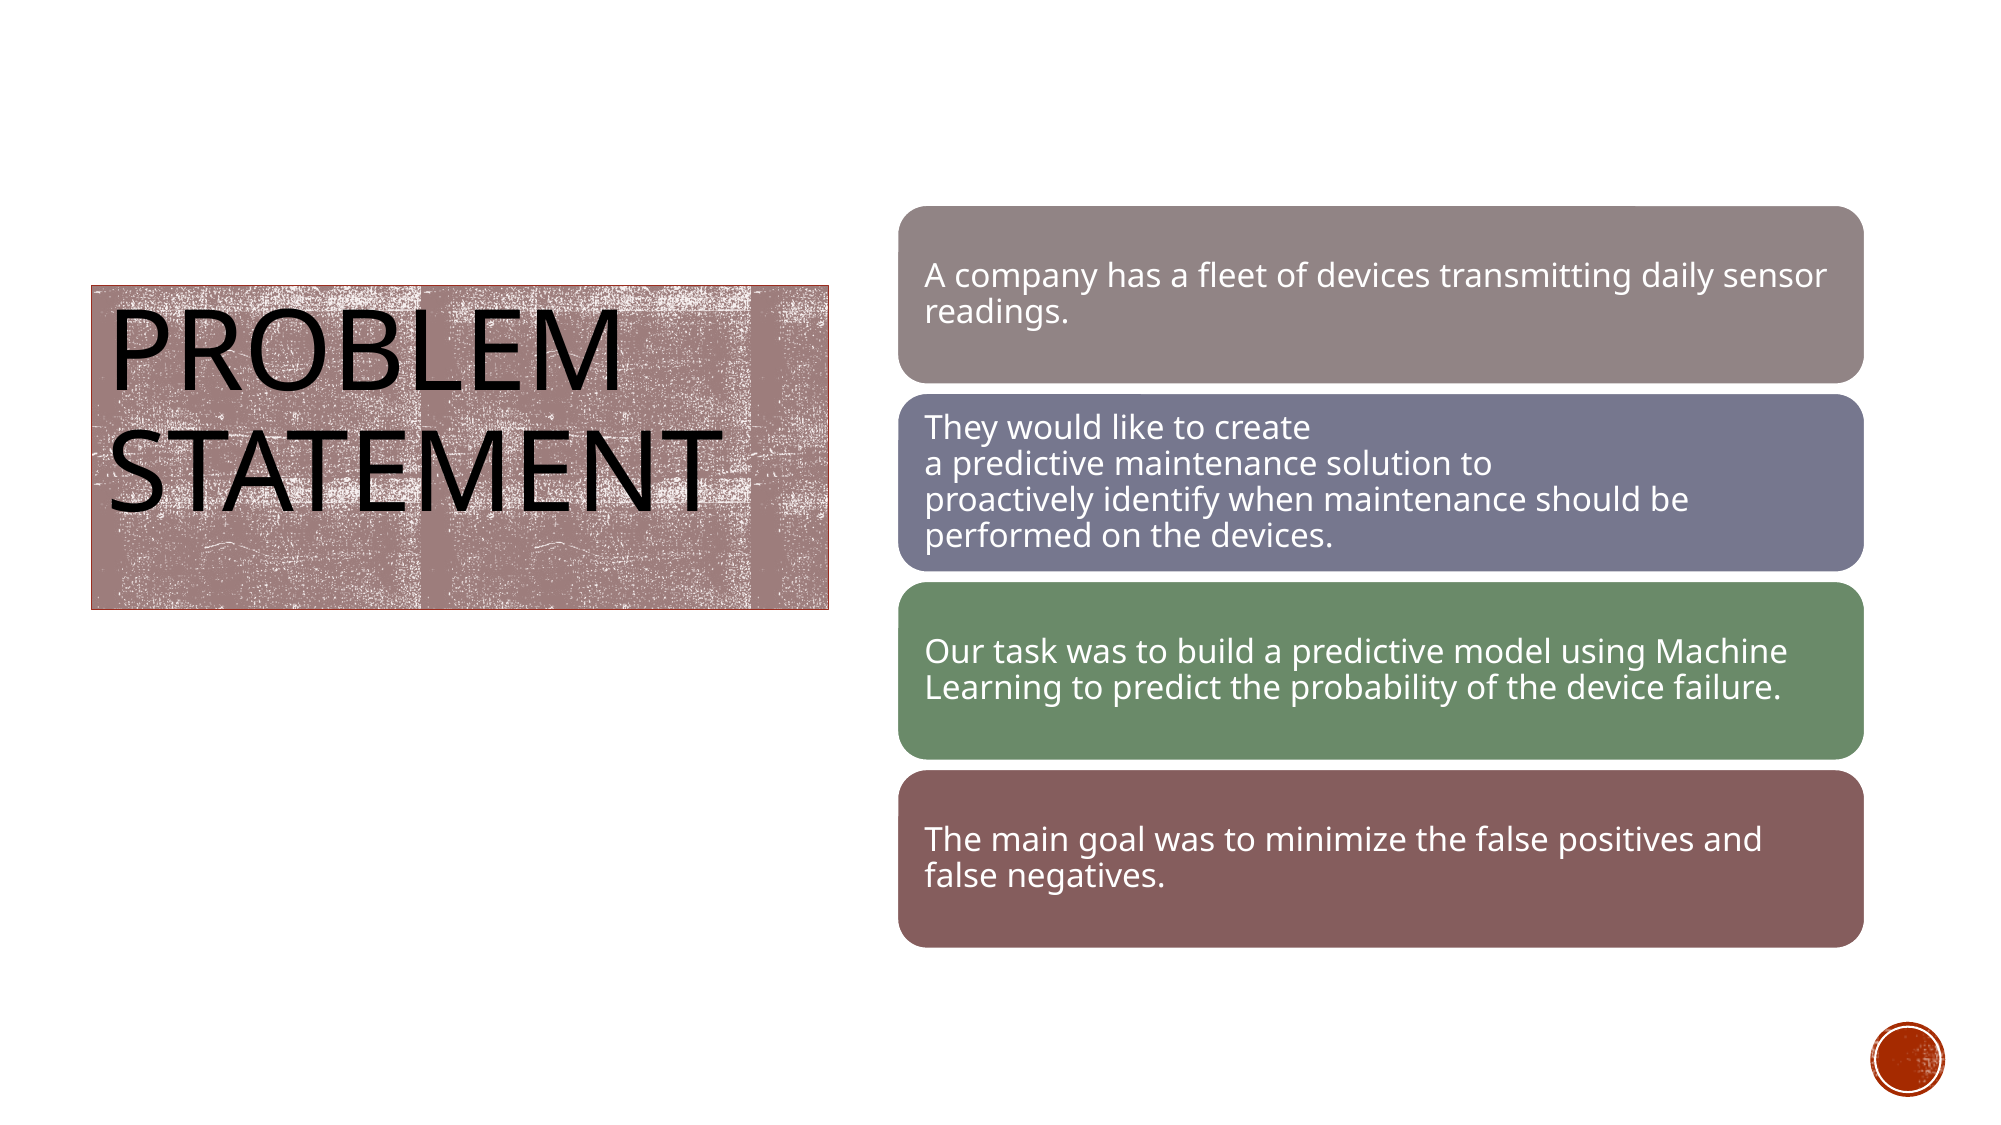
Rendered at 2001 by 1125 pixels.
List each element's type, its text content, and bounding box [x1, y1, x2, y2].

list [900, 195, 1864, 959]
title PROBLEM STATEMENT [91, 285, 829, 610]
